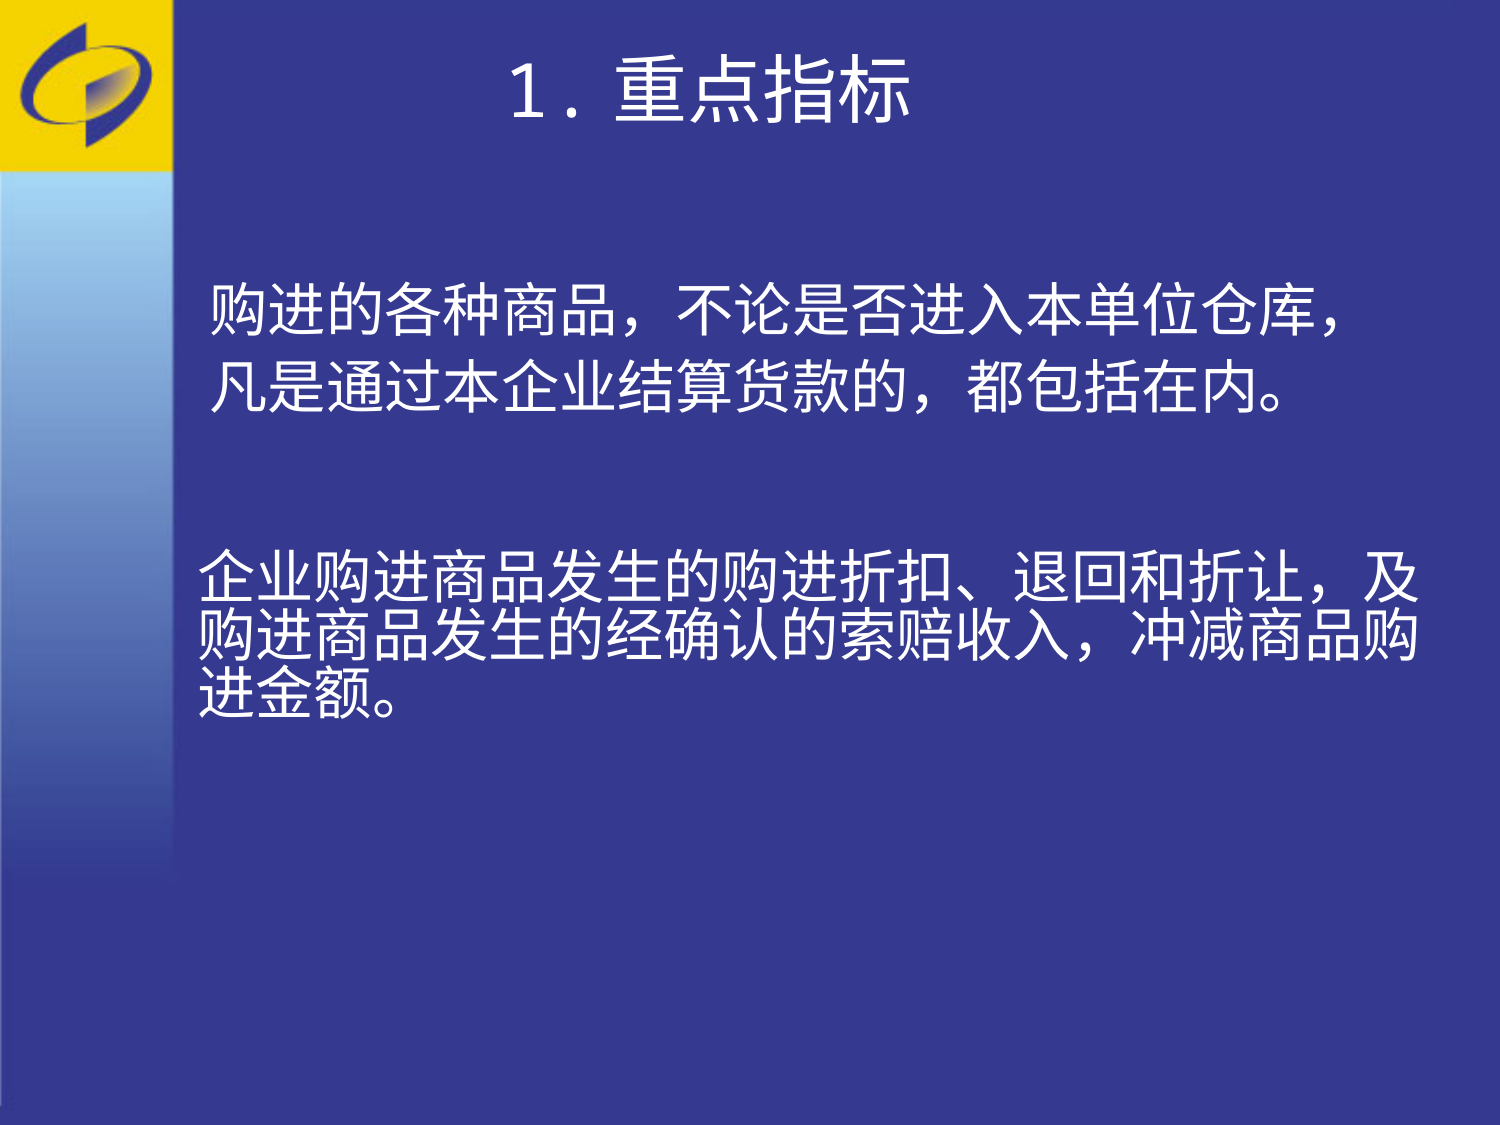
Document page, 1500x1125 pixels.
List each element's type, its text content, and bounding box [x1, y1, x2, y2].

text_box 1.重点指标 [489, 35, 928, 141]
picture [0, 0, 1500, 1125]
text_box 购进的各种商品，不论是否进入本单位仓库，凡是通过本企业结算货款的，都包括在内。 [194, 256, 1435, 427]
text_box 企业购进商品发生的购进折扣、退回和折让，及购进商品发生的经确认的索赔收入，冲减商品购进金额。 [182, 427, 1459, 851]
